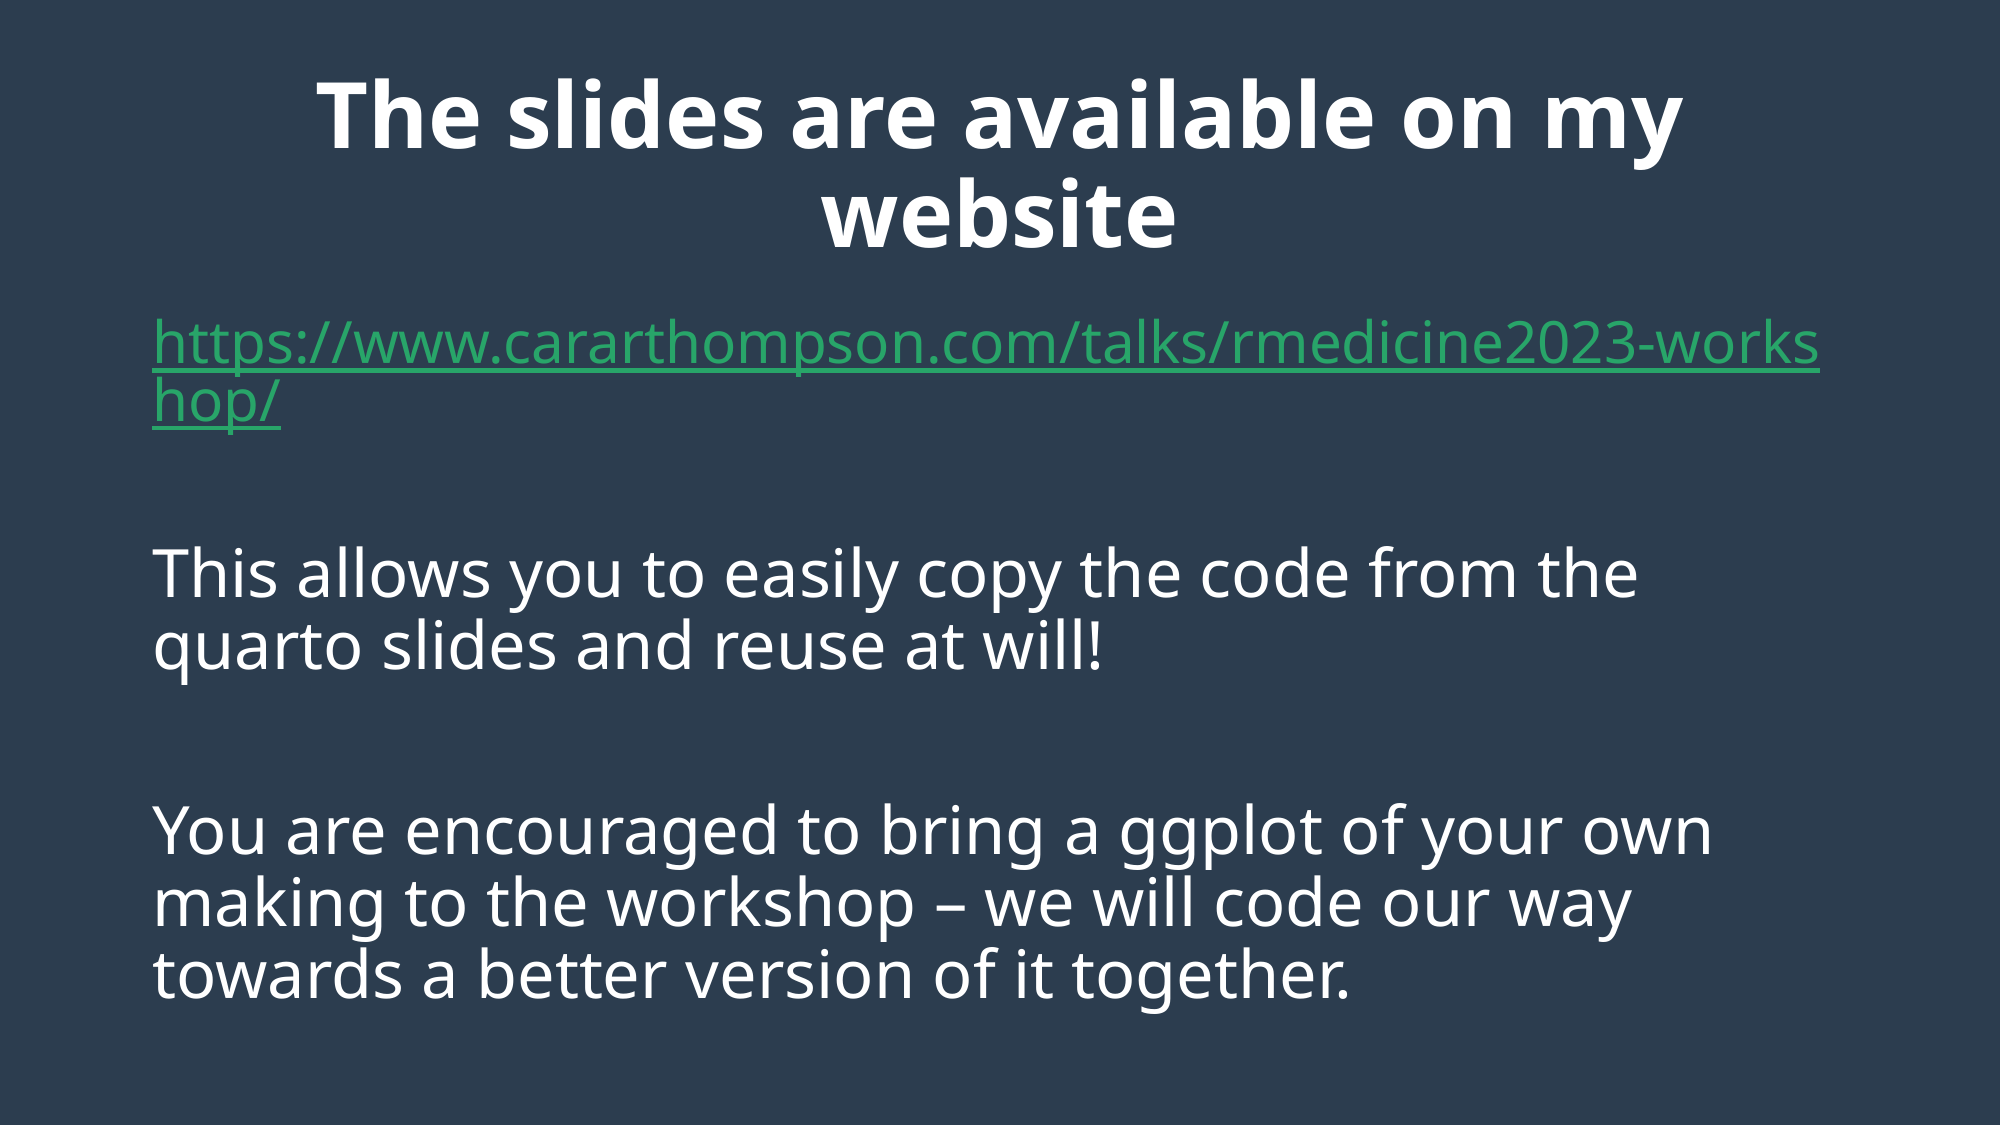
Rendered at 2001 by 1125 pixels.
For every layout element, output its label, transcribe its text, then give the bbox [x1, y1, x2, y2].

title The slides are available on my website [137, 59, 1863, 278]
list https://www.cararthompson.com/talks/rmedicine2023-workshop/ This allows you to easily copy the code from the quarto slides and reuse at will! You are encouraged to bring a ggplot of your own making to the workshop – we will code our way towards a better version of it together. [137, 299, 1863, 1014]
